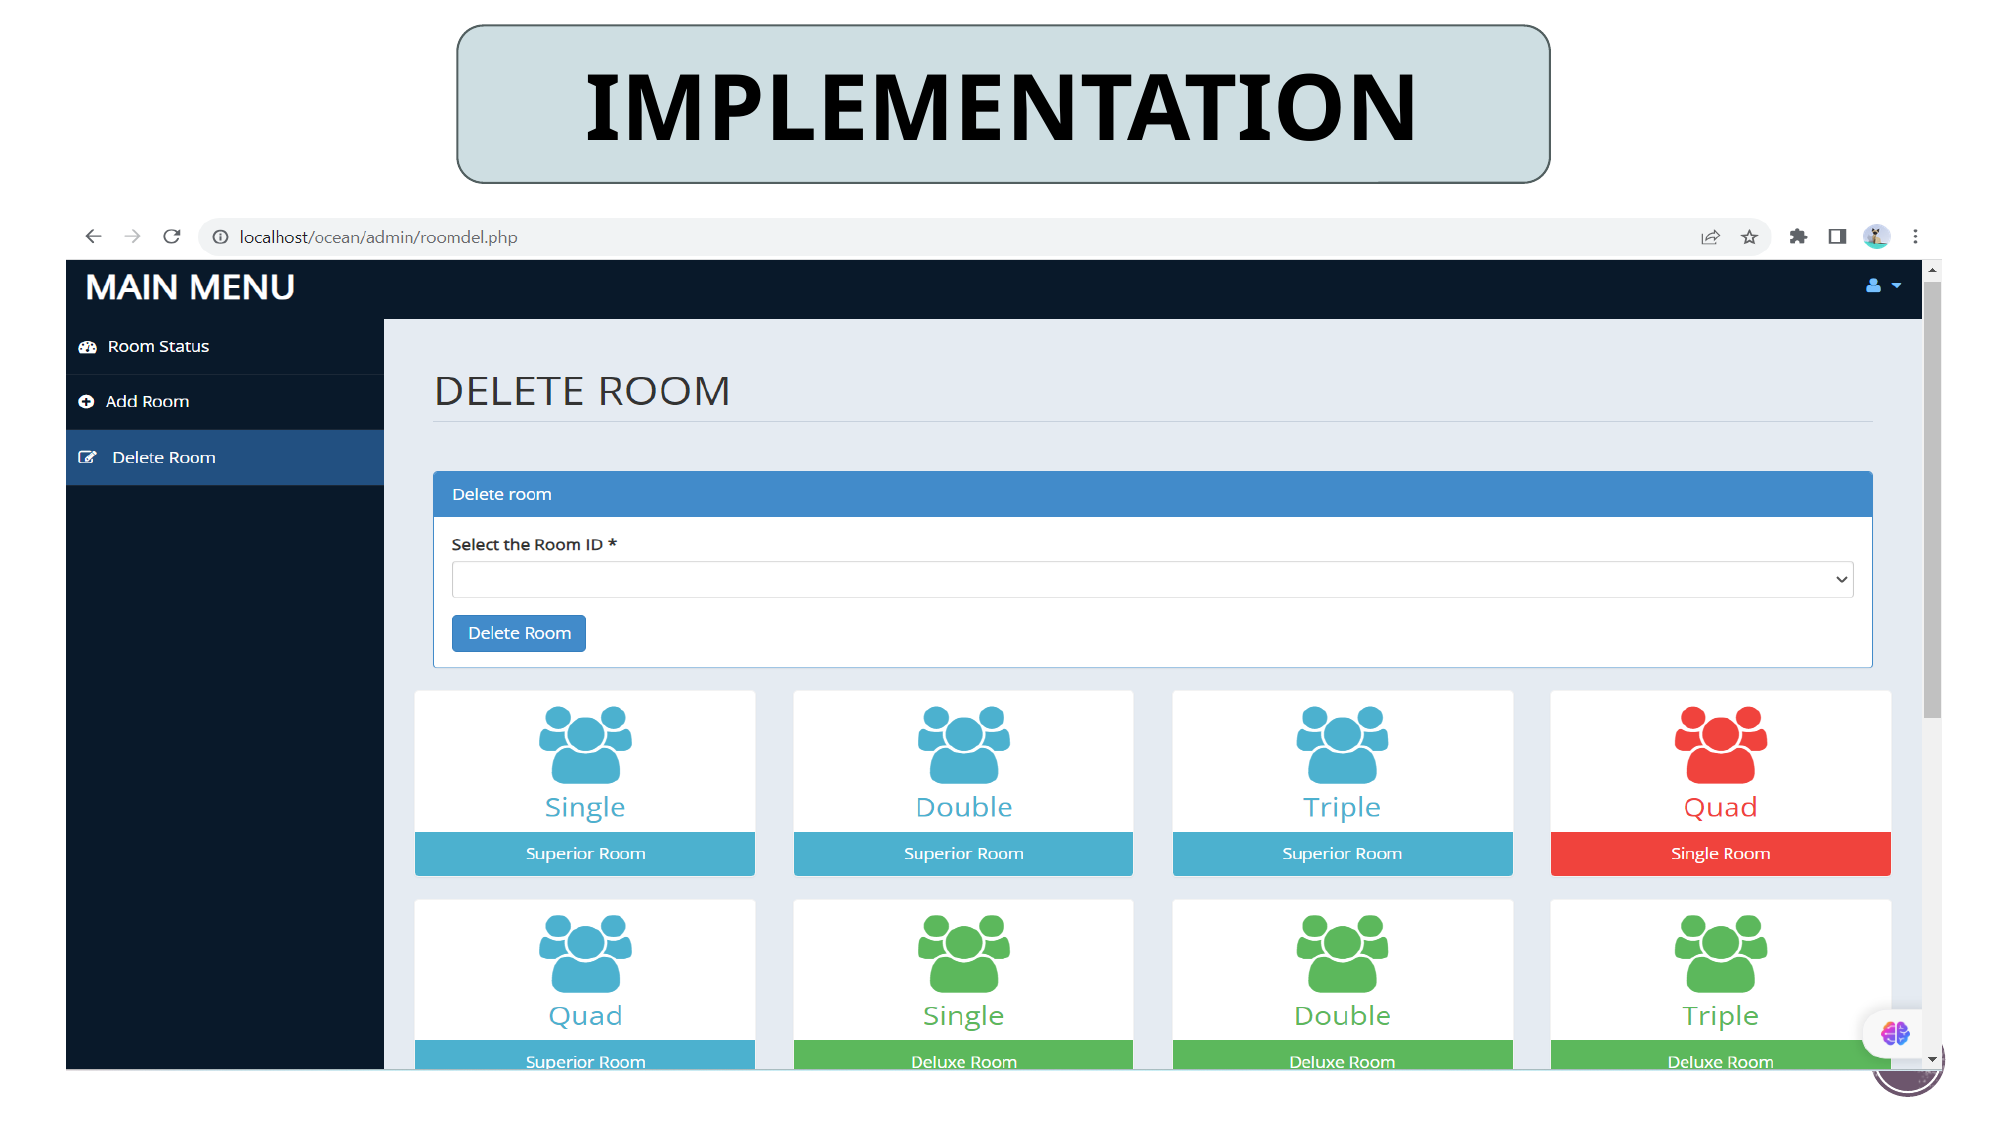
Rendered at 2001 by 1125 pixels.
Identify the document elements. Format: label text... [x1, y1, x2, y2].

text_box IMPLEMENTATION [456, 24, 1551, 184]
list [74, 223, 1942, 1069]
